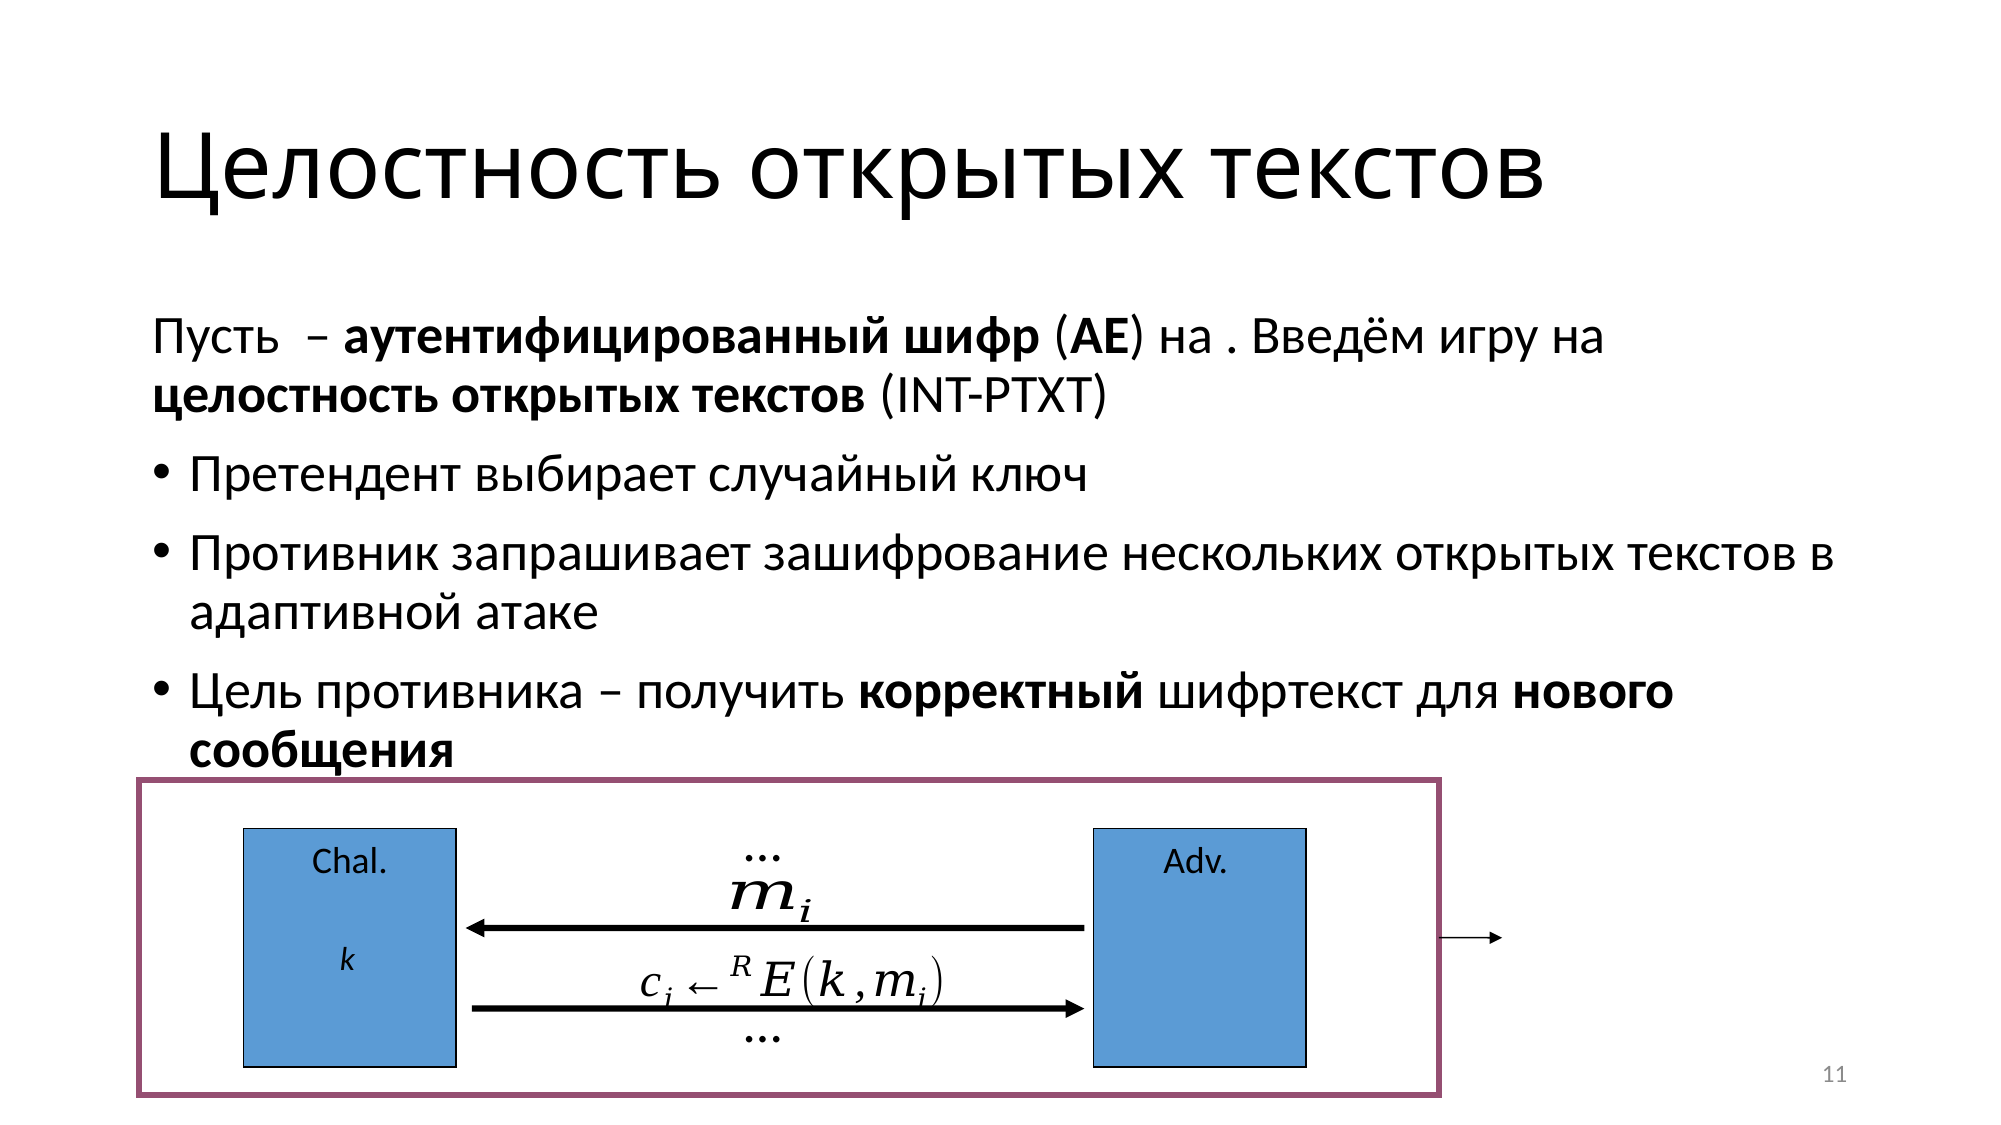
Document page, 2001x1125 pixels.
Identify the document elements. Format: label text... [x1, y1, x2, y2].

text_box [1438, 931, 1503, 944]
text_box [465, 863, 1085, 930]
title Целостность открытых текстов [137, 59, 1863, 278]
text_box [471, 949, 1085, 1016]
text_box … [729, 1016, 797, 1061]
text_box [138, 780, 1439, 1096]
slide_number 11 [1412, 1042, 1863, 1103]
text_box … [729, 799, 797, 863]
